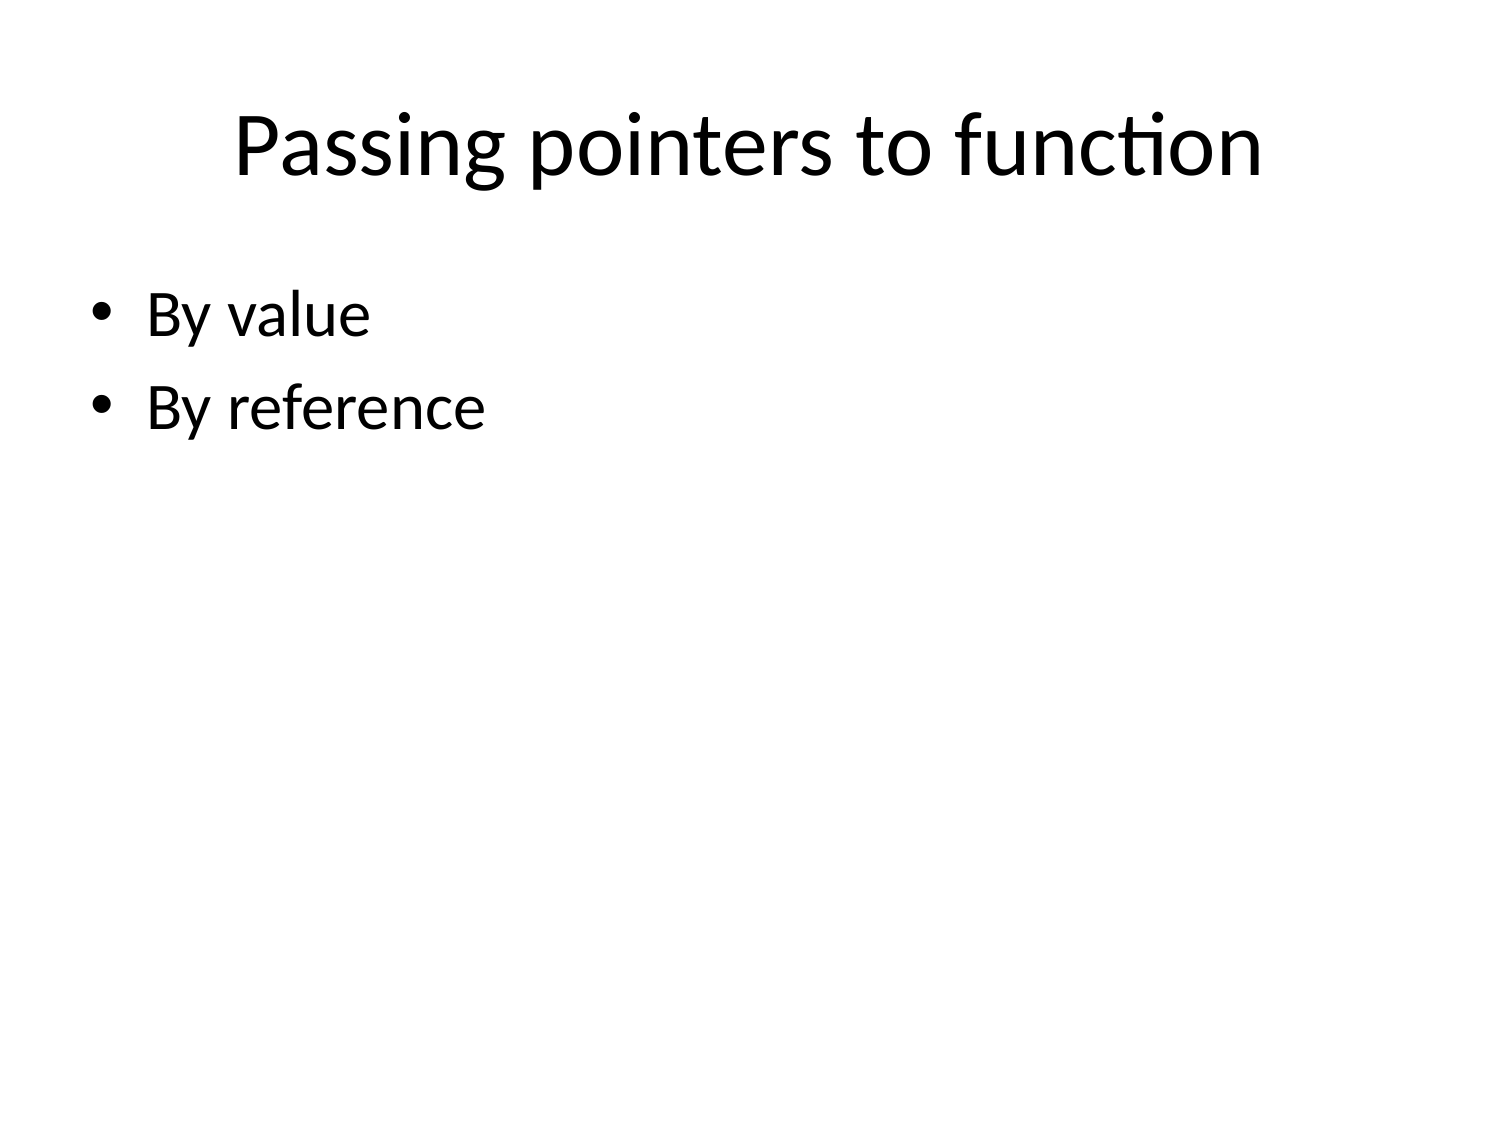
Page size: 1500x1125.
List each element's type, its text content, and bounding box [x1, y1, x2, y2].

title Passing pointers to function [75, 45, 1425, 233]
list By value By reference [75, 262, 1425, 1005]
